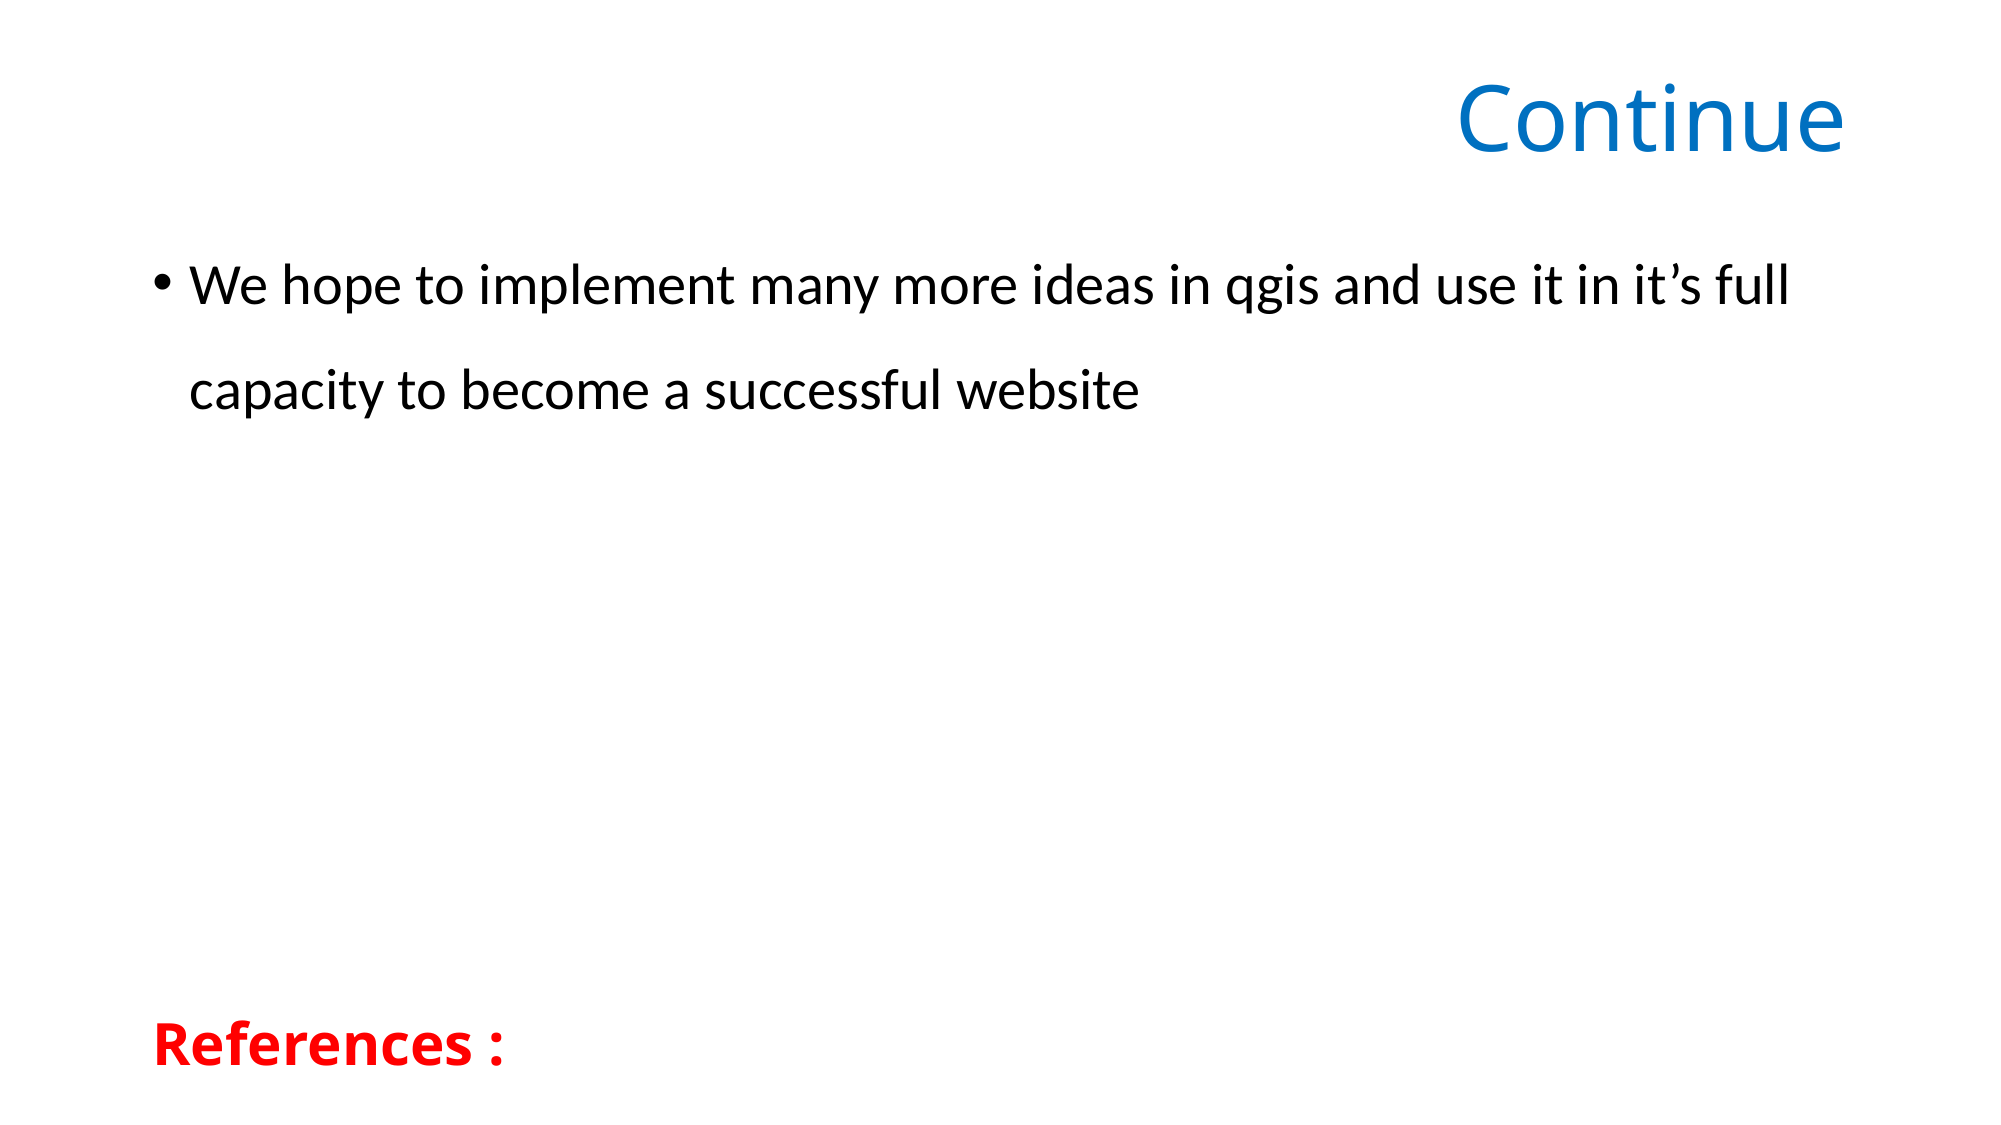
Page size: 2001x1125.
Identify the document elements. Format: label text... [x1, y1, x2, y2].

text_box References : [137, 984, 1808, 1108]
title Continue [137, 59, 1863, 183]
list We hope to implement many more ideas in qgis and use it in it’s full capacity to become a successful website [137, 203, 1863, 985]
